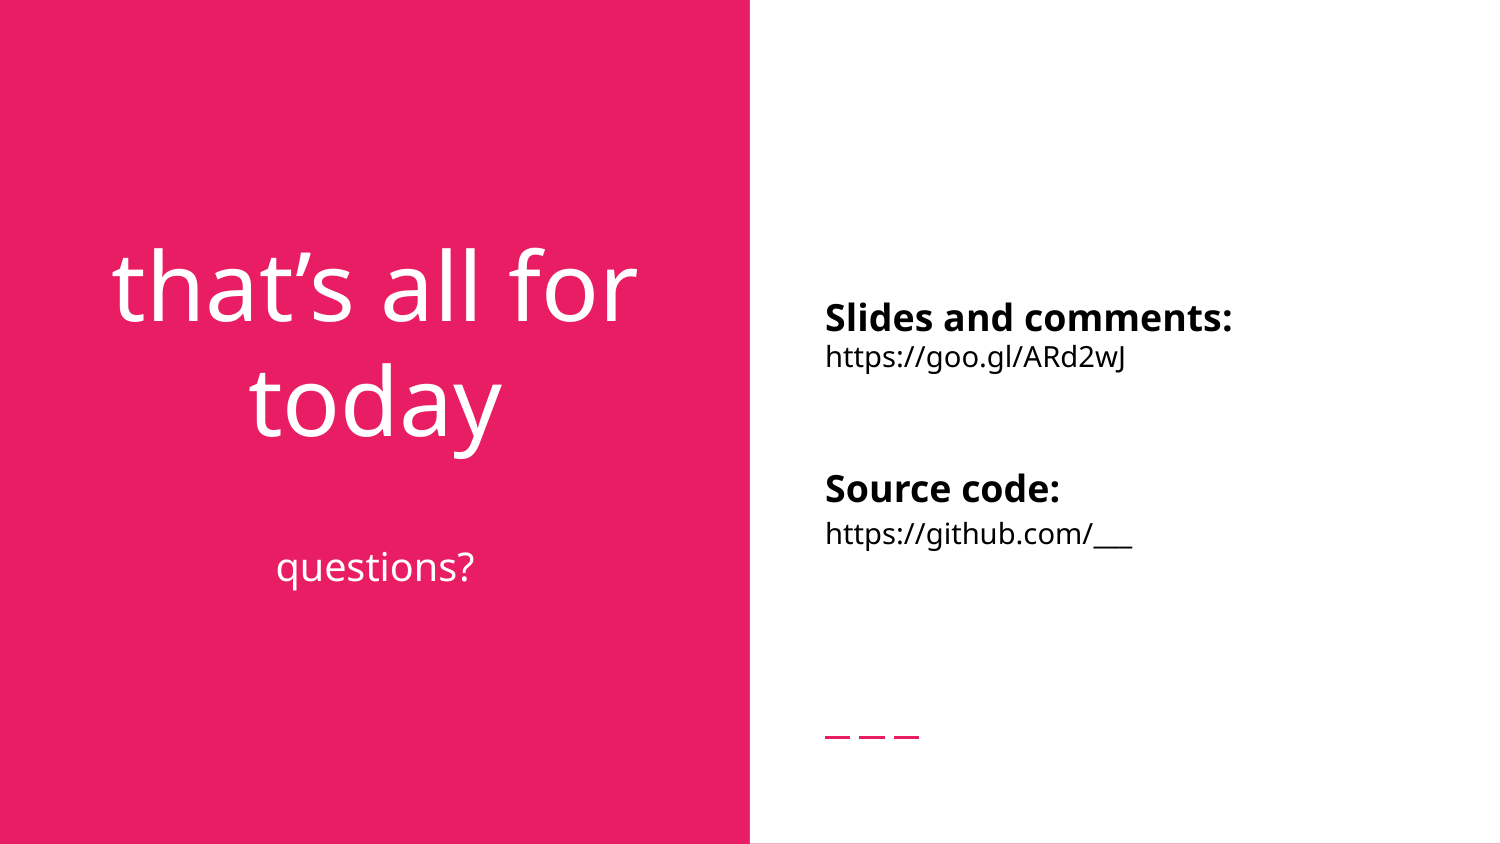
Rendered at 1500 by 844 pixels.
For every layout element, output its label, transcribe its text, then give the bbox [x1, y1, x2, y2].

title that’s all for today [43, 176, 708, 471]
subtitle questions? [43, 479, 708, 700]
list Slides and comments: https://goo.gl/ARd2wJ Source code: https://github.com/___ [810, 118, 1440, 725]
